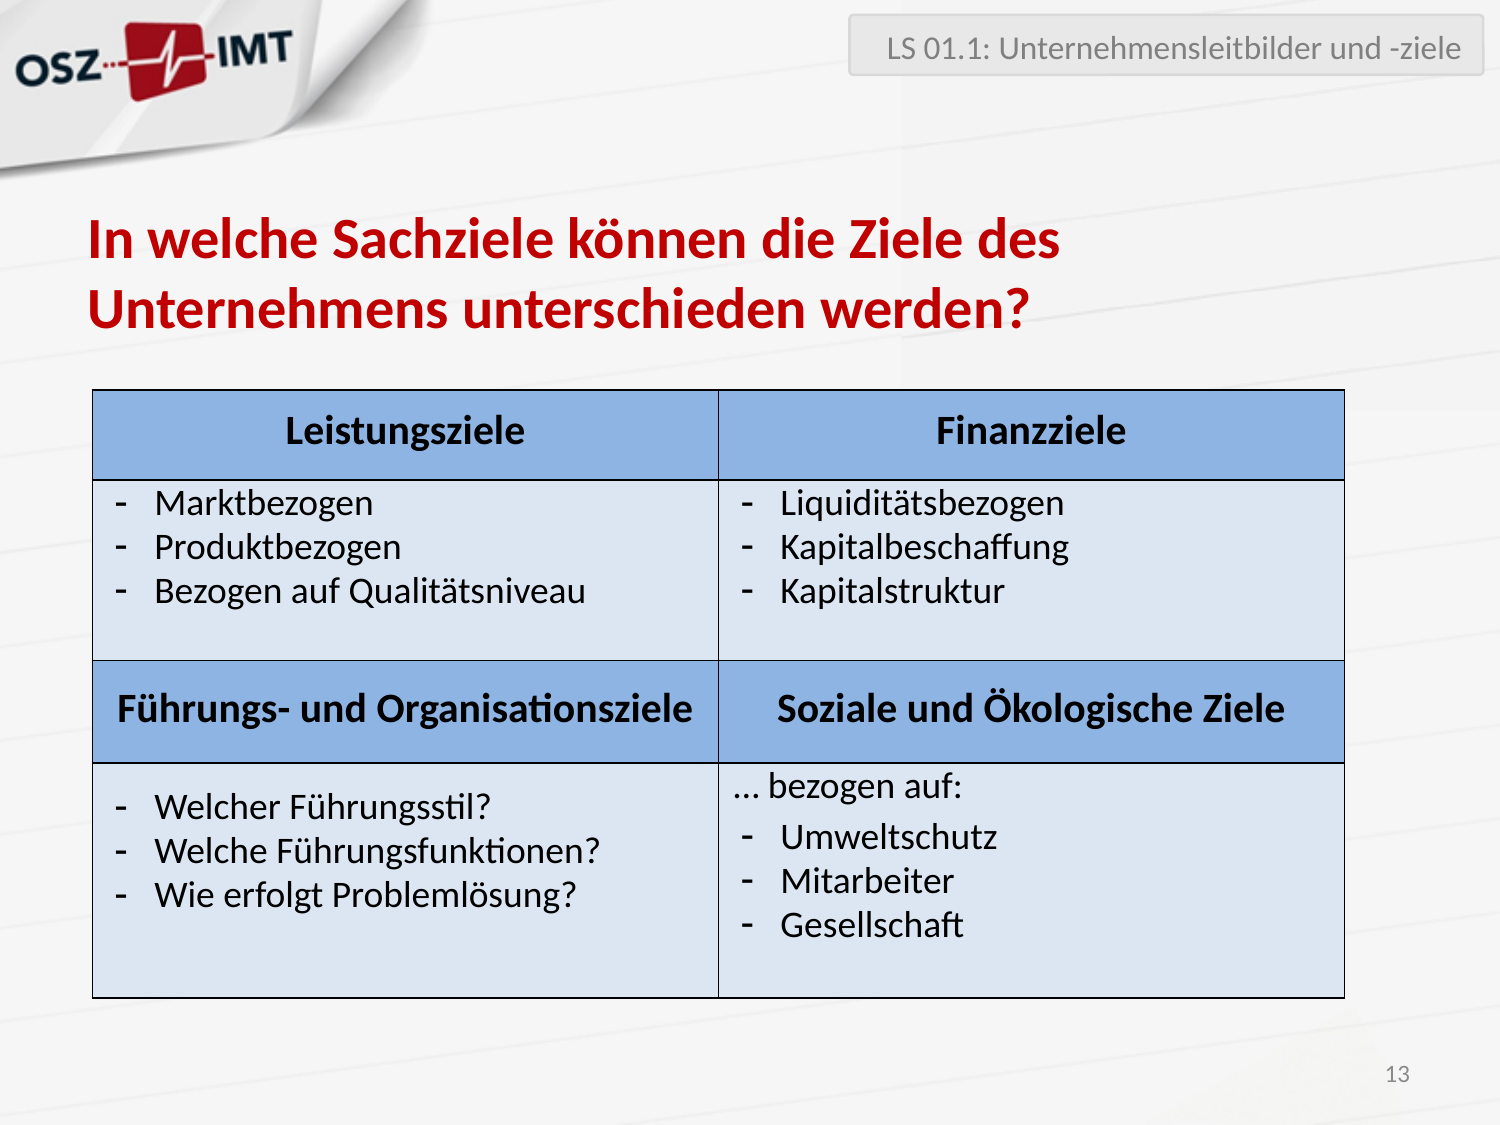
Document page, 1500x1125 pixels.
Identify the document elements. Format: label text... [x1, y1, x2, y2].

table_header Finanzziele [719, 391, 1344, 479]
slide_number 13 [1074, 1042, 1425, 1103]
table_cell Liquiditätsbezogen Kapitalbeschaffung Kapitalstruktur [719, 481, 1344, 660]
list [75, 364, 1377, 1043]
picture [0, 0, 1500, 1125]
table_cell … bezogen auf: Umweltschutz Mitarbeiter Gesellschaft [719, 764, 1344, 997]
table_cell Marktbezogen Produktbezogen Bezogen auf Qualitätsniveau [93, 481, 718, 660]
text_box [849, 14, 1488, 76]
text_box In welche Sachziele können die Ziele des Unternehmens unterschieden werden? [72, 178, 1365, 362]
table_cell Führungs- und Organisationsziele [93, 661, 718, 762]
table_header Leistungsziele [93, 391, 718, 479]
table_cell Soziale und Ökologische Ziele [719, 661, 1344, 762]
table_cell Welcher Führungsstil? Welche Führungsfunktionen? Wie erfolgt Problemlösung? [93, 764, 718, 997]
